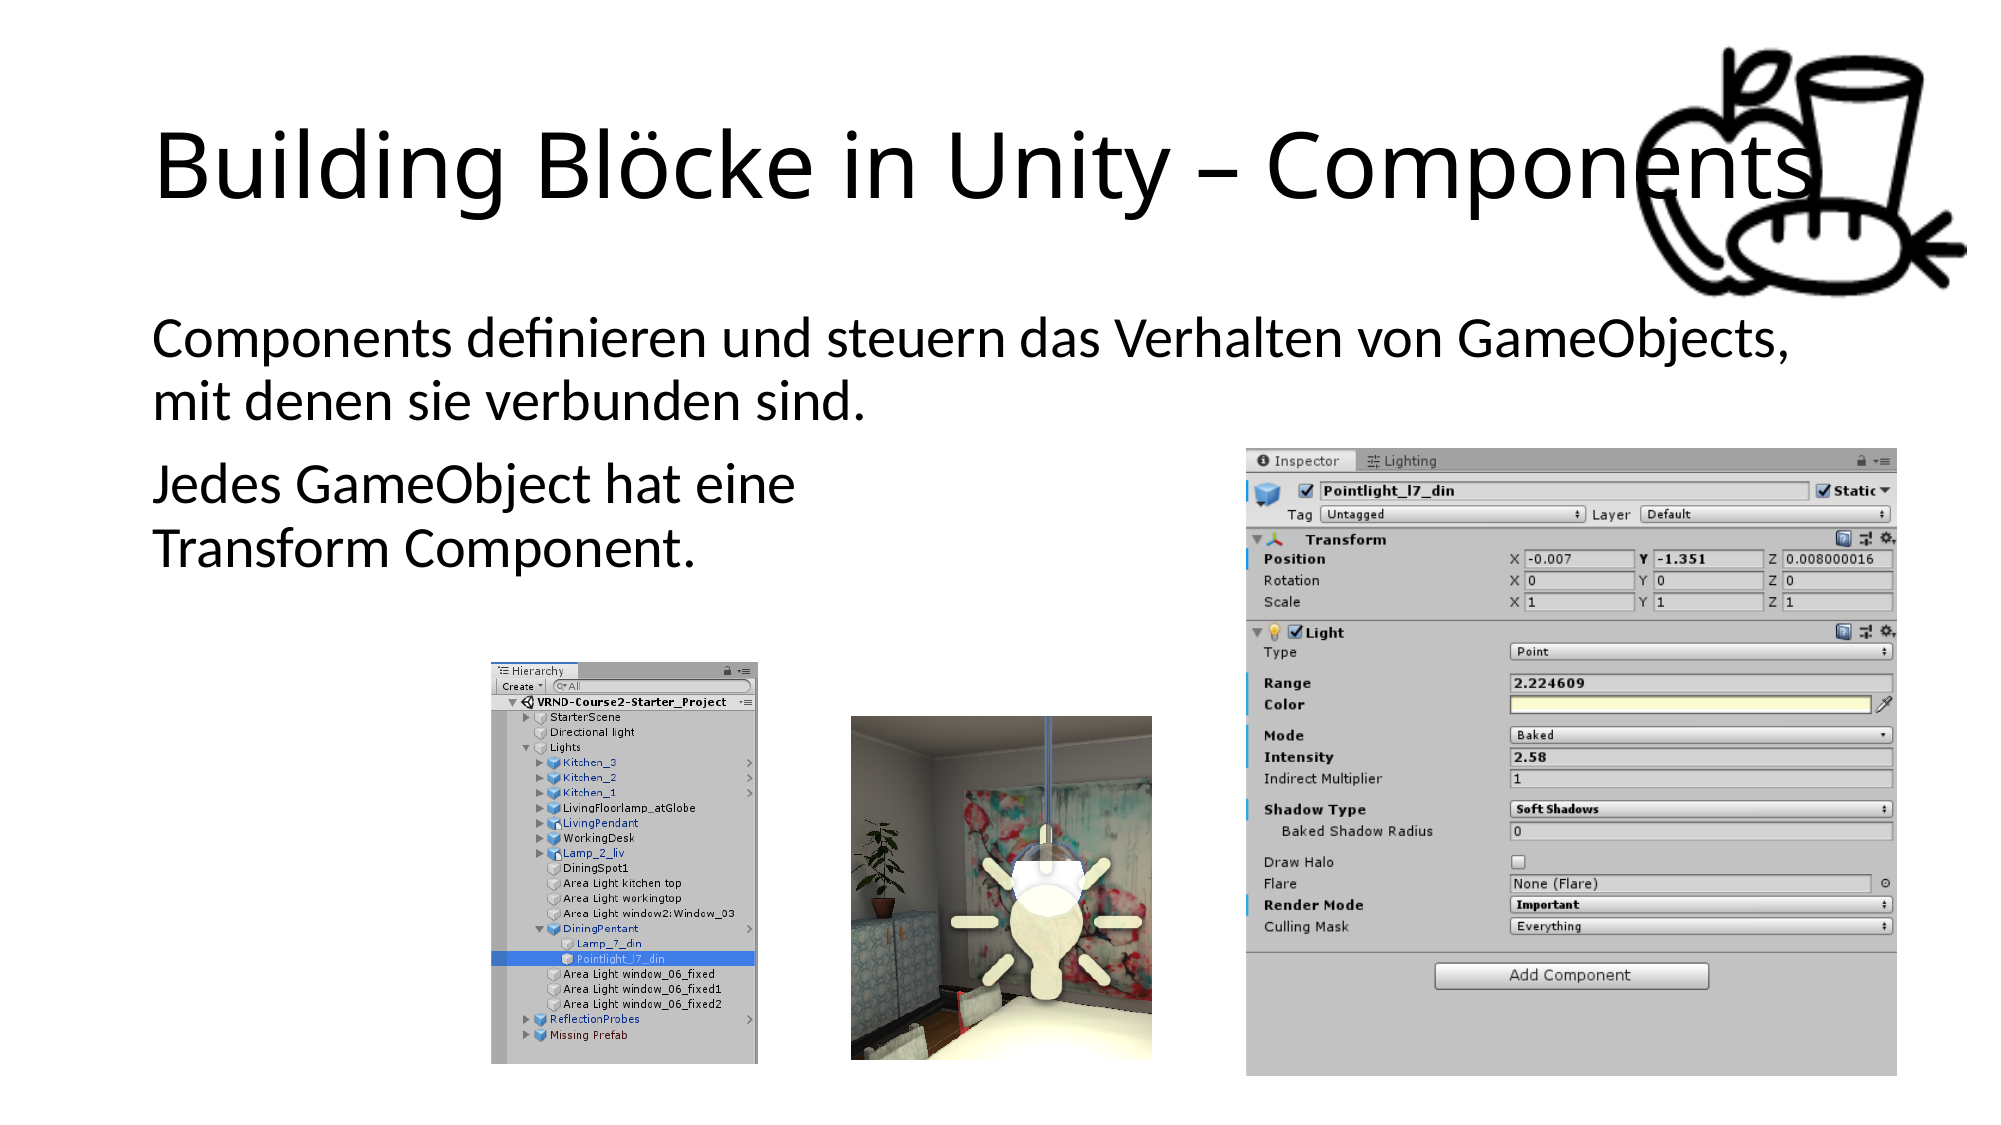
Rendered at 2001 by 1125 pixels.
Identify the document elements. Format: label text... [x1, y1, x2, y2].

picture [1246, 448, 1897, 1077]
picture [491, 662, 758, 1064]
list Components definieren und steuern das Verhalten von GameObjects, mit denen sie verbunden sind. Jedes GameObject hat eine Transform Component. [137, 299, 1863, 1014]
picture [1636, 0, 1967, 367]
picture [851, 716, 1152, 1060]
title Building Blöcke in Unity – Components [137, 59, 1636, 278]
